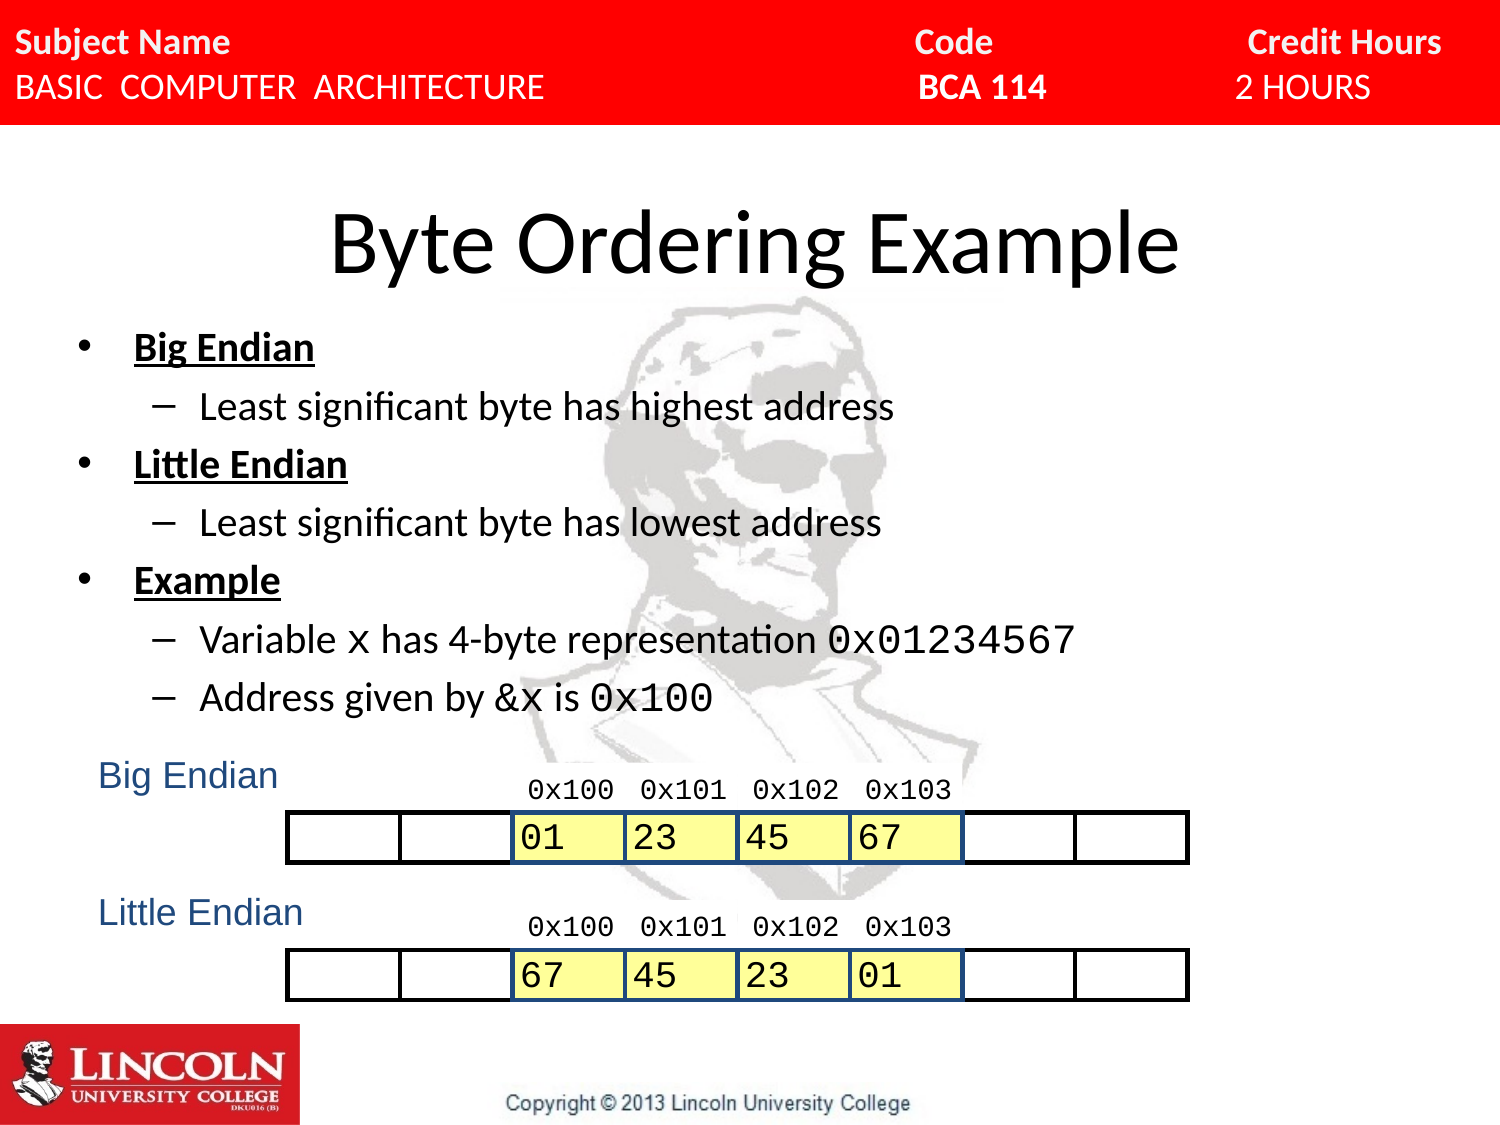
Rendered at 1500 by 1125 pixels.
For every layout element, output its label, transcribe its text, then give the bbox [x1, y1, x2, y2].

picture [487, 1082, 936, 1125]
list Big Endian Least significant byte has highest address Little Endian Least significant byte has lowest address Example Variable x has 4-byte representation 0x01234567 Address given by &x is 0x100 [62, 312, 1413, 931]
title Byte Ordering Example [50, 174, 1463, 363]
text_box Big Endian [87, 750, 380, 802]
picture [0, 1024, 300, 1125]
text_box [287, 899, 1188, 1001]
text_box Little Endian [87, 887, 380, 939]
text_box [287, 762, 1188, 863]
